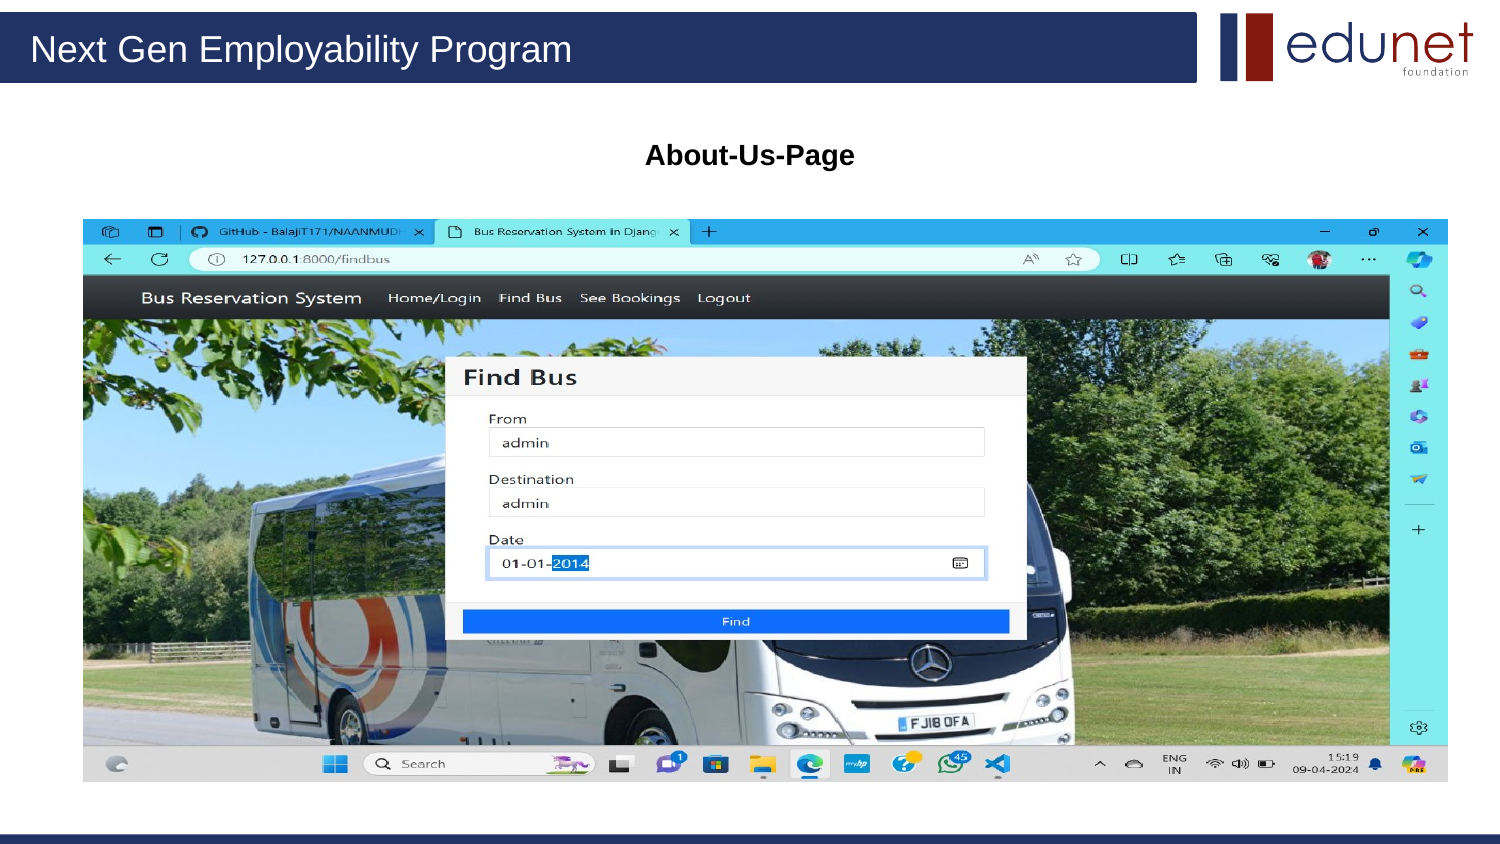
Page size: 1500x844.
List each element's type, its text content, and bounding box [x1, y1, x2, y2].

title About-Us-Page [103, 98, 1397, 208]
picture [1279, 14, 1482, 83]
picture [83, 219, 1449, 783]
